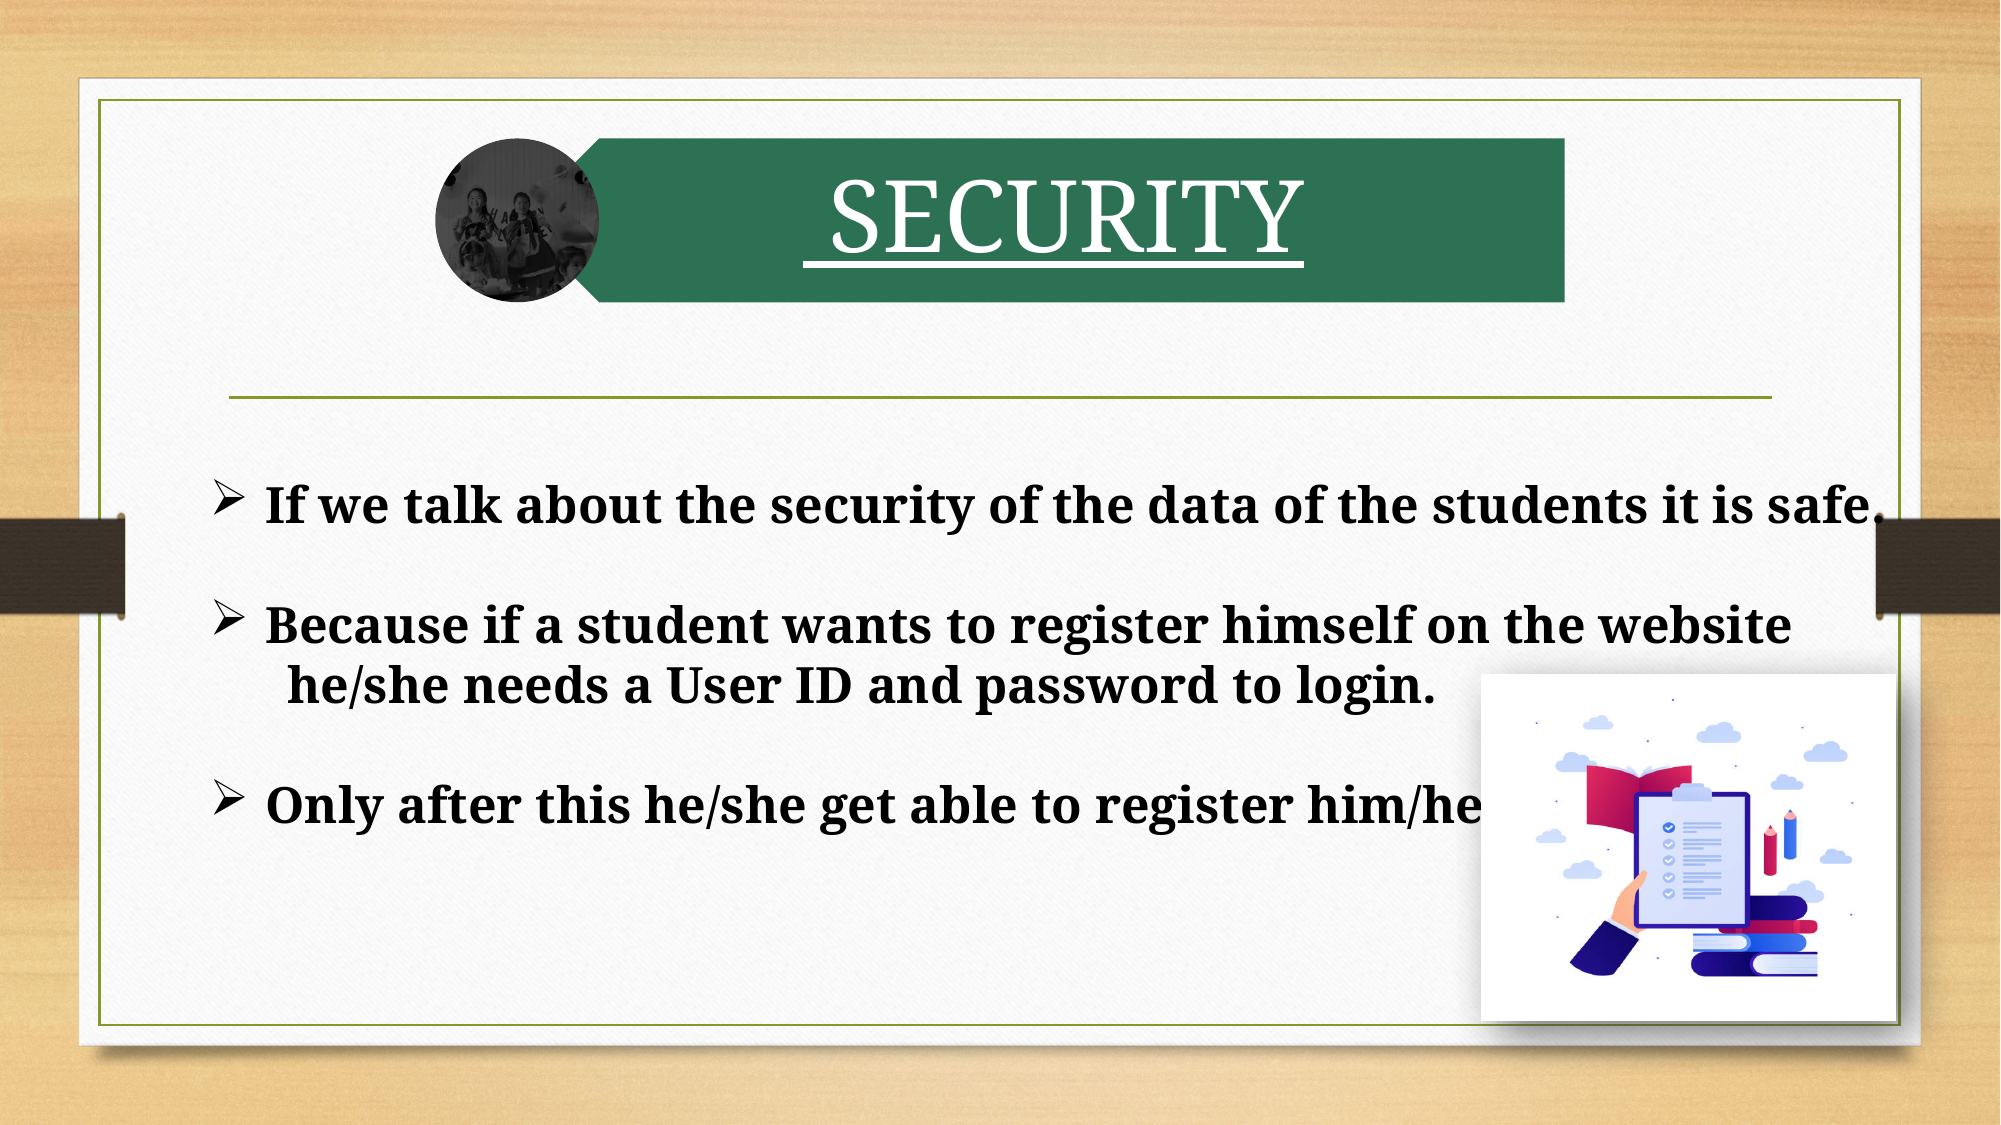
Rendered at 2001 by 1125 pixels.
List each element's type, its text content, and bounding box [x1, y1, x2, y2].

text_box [212, 138, 1788, 303]
picture [0, 0, 2001, 1125]
text_box If we talk about the security of the data of the students it is safe. Because if a student wants to register himself on the website he/she needs a User ID and password to login. Only after this he/she get able to register him/herself [194, 466, 1926, 841]
